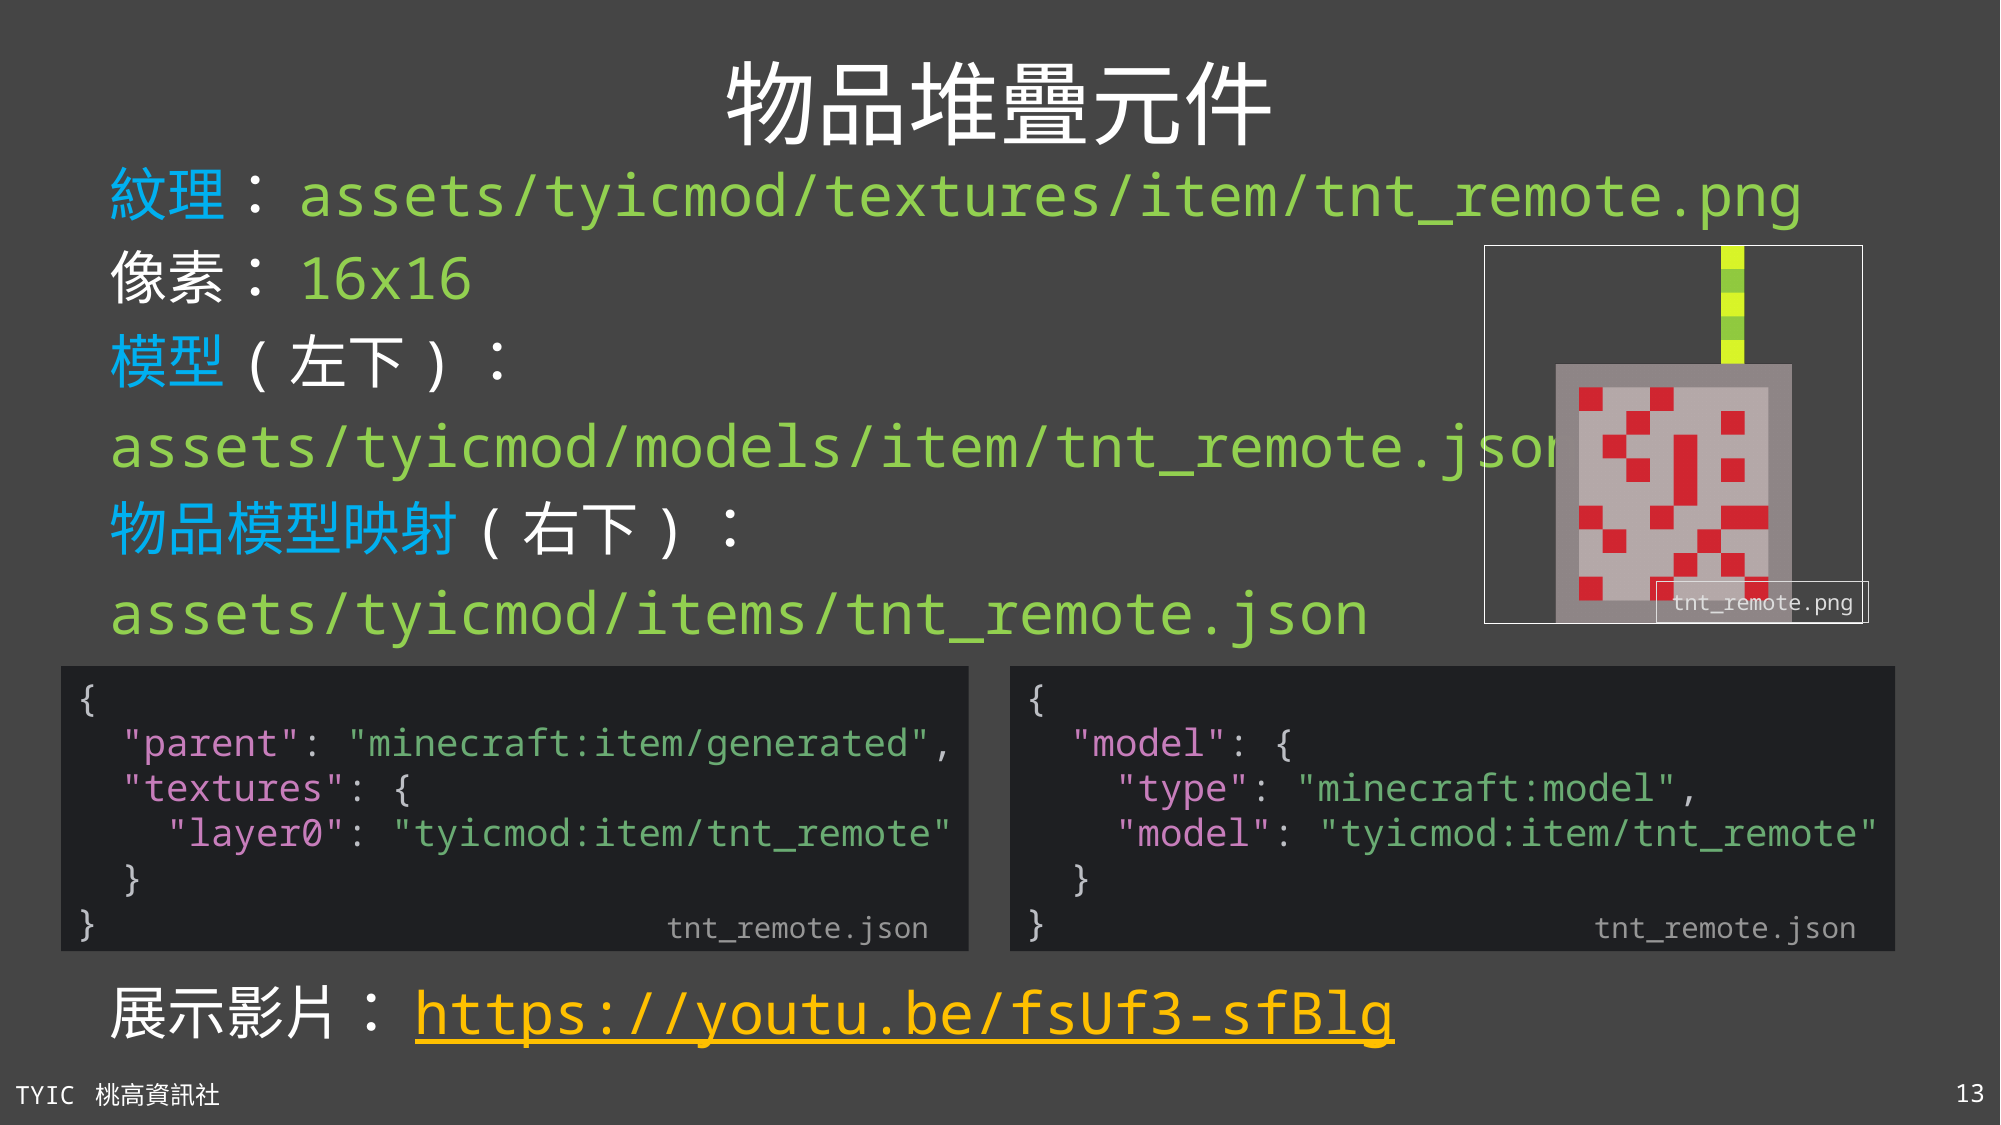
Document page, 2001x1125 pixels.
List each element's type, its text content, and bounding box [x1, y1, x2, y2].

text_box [1042, 664, 1863, 953]
title 物品堆疊元件 [137, 0, 1863, 158]
text_box 展示影片：https://youtu.be/fsUf3-sfBlg [94, 970, 1863, 1068]
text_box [94, 664, 936, 953]
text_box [1484, 245, 1863, 624]
list 紋理：assets/tyicmod/textures/item/tnt_remote.png 像素：16x16 模型(左下)： assets/tyicmod/models/item/tnt_remote.json 物品模型映射(右下)： assets/tyicmod/items/tnt_remote.json [94, 158, 1863, 665]
